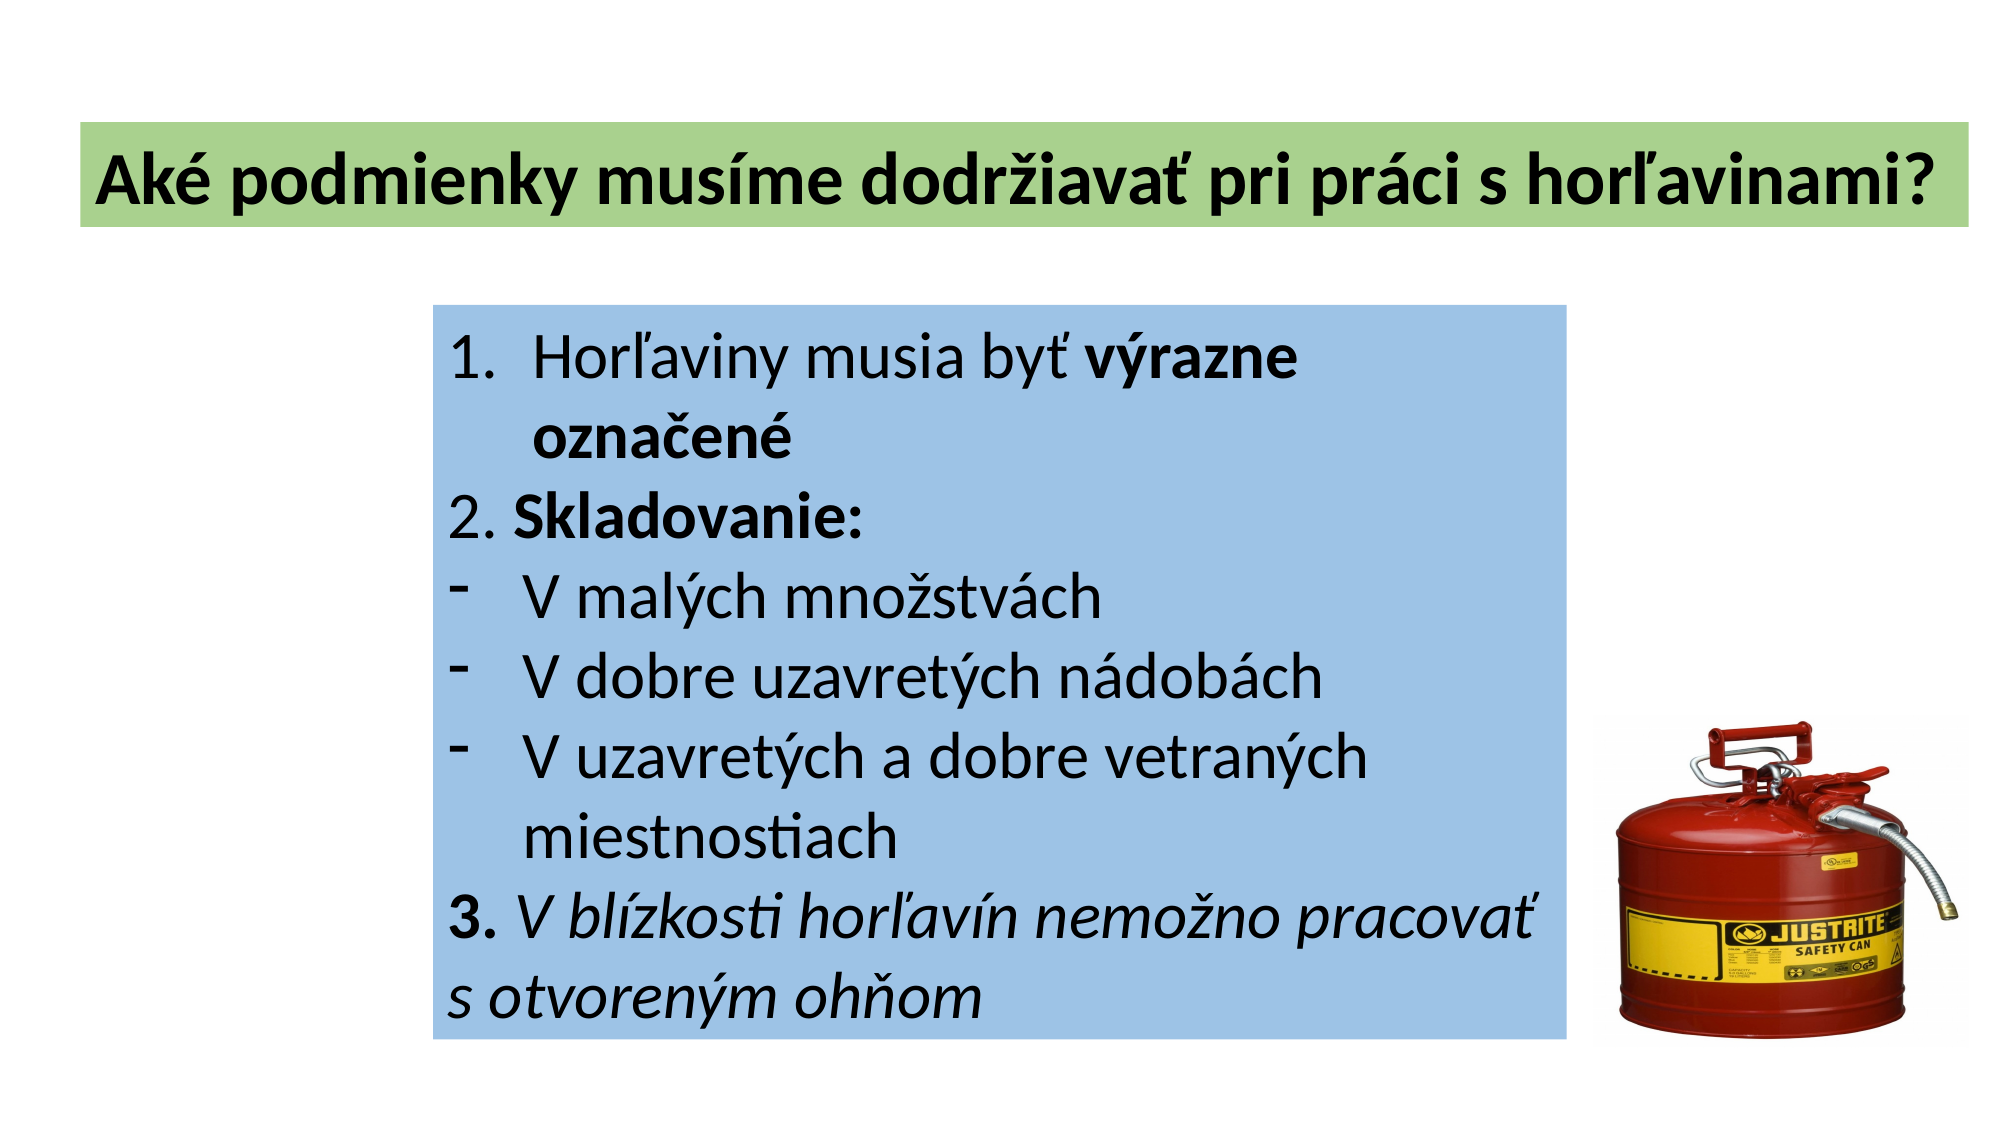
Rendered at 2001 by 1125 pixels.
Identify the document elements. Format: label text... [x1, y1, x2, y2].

text_box Horľaviny musia byť výrazne označené 2. Skladovanie: V malých množstvách V dobre uzavretých nádobách V uzavretých a dobre vetraných miestnostiach 3. V blízkosti horľavín nemožno pracovať s otvoreným ohňom [433, 304, 1567, 1040]
text_box Aké podmienky musíme dodržiavať pri práci s horľavinami? [80, 122, 1969, 227]
picture [1593, 715, 1969, 1048]
